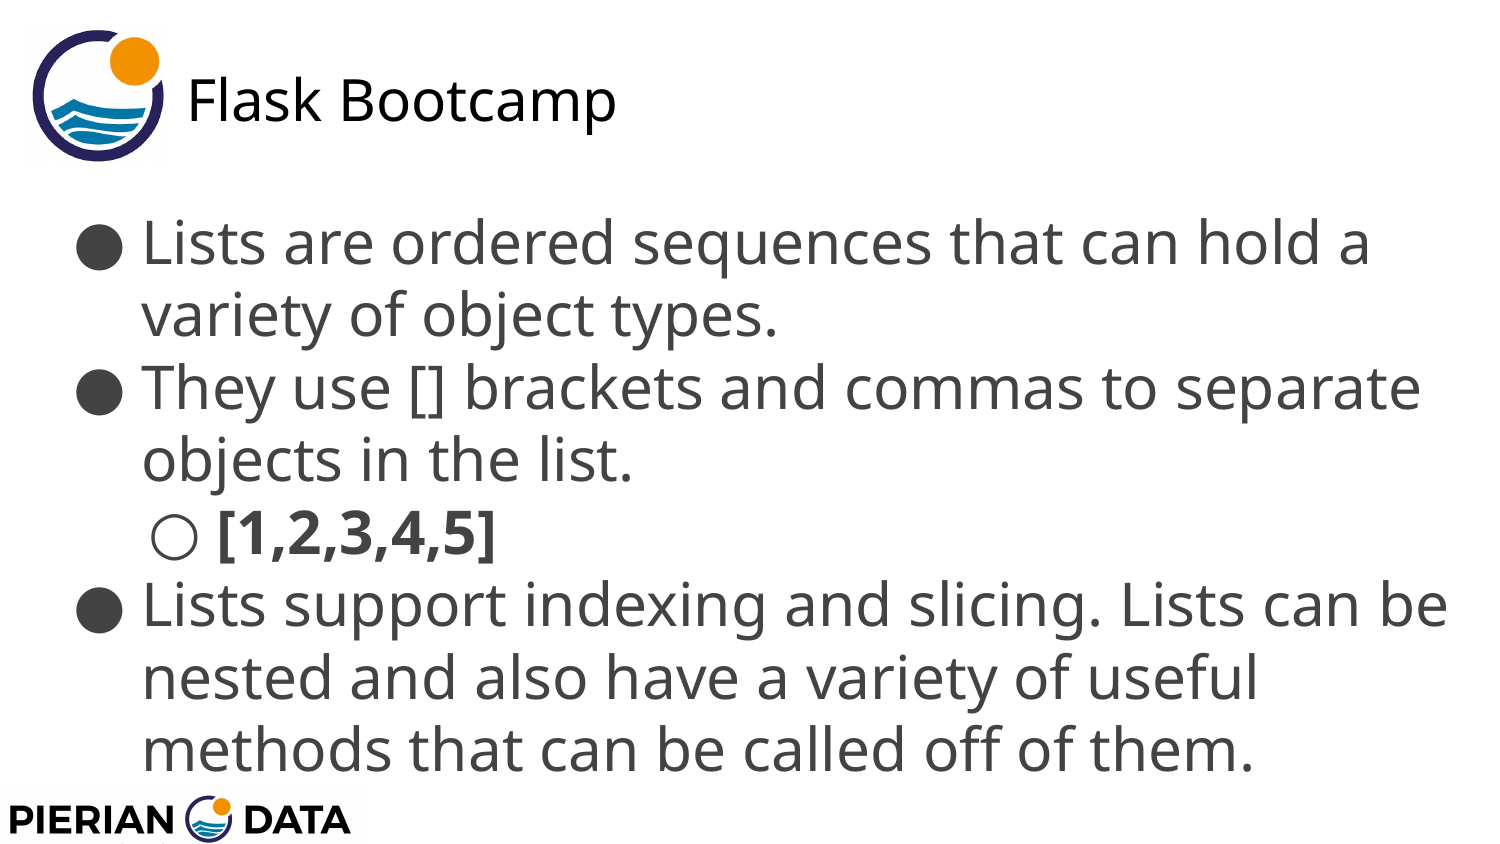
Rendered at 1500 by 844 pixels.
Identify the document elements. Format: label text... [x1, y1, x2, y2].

list Lists are ordered sequences that can hold a variety of object types. They use [] brackets and commas to separate objects in the list. [1,2,3,4,5] Lists support indexing and slicing. Lists can be nested and also have a variety of useful methods that can be called off of them. [51, 189, 1500, 750]
title Flask Bootcamp [176, 48, 1449, 143]
picture [0, 787, 368, 844]
picture [24, 24, 172, 167]
